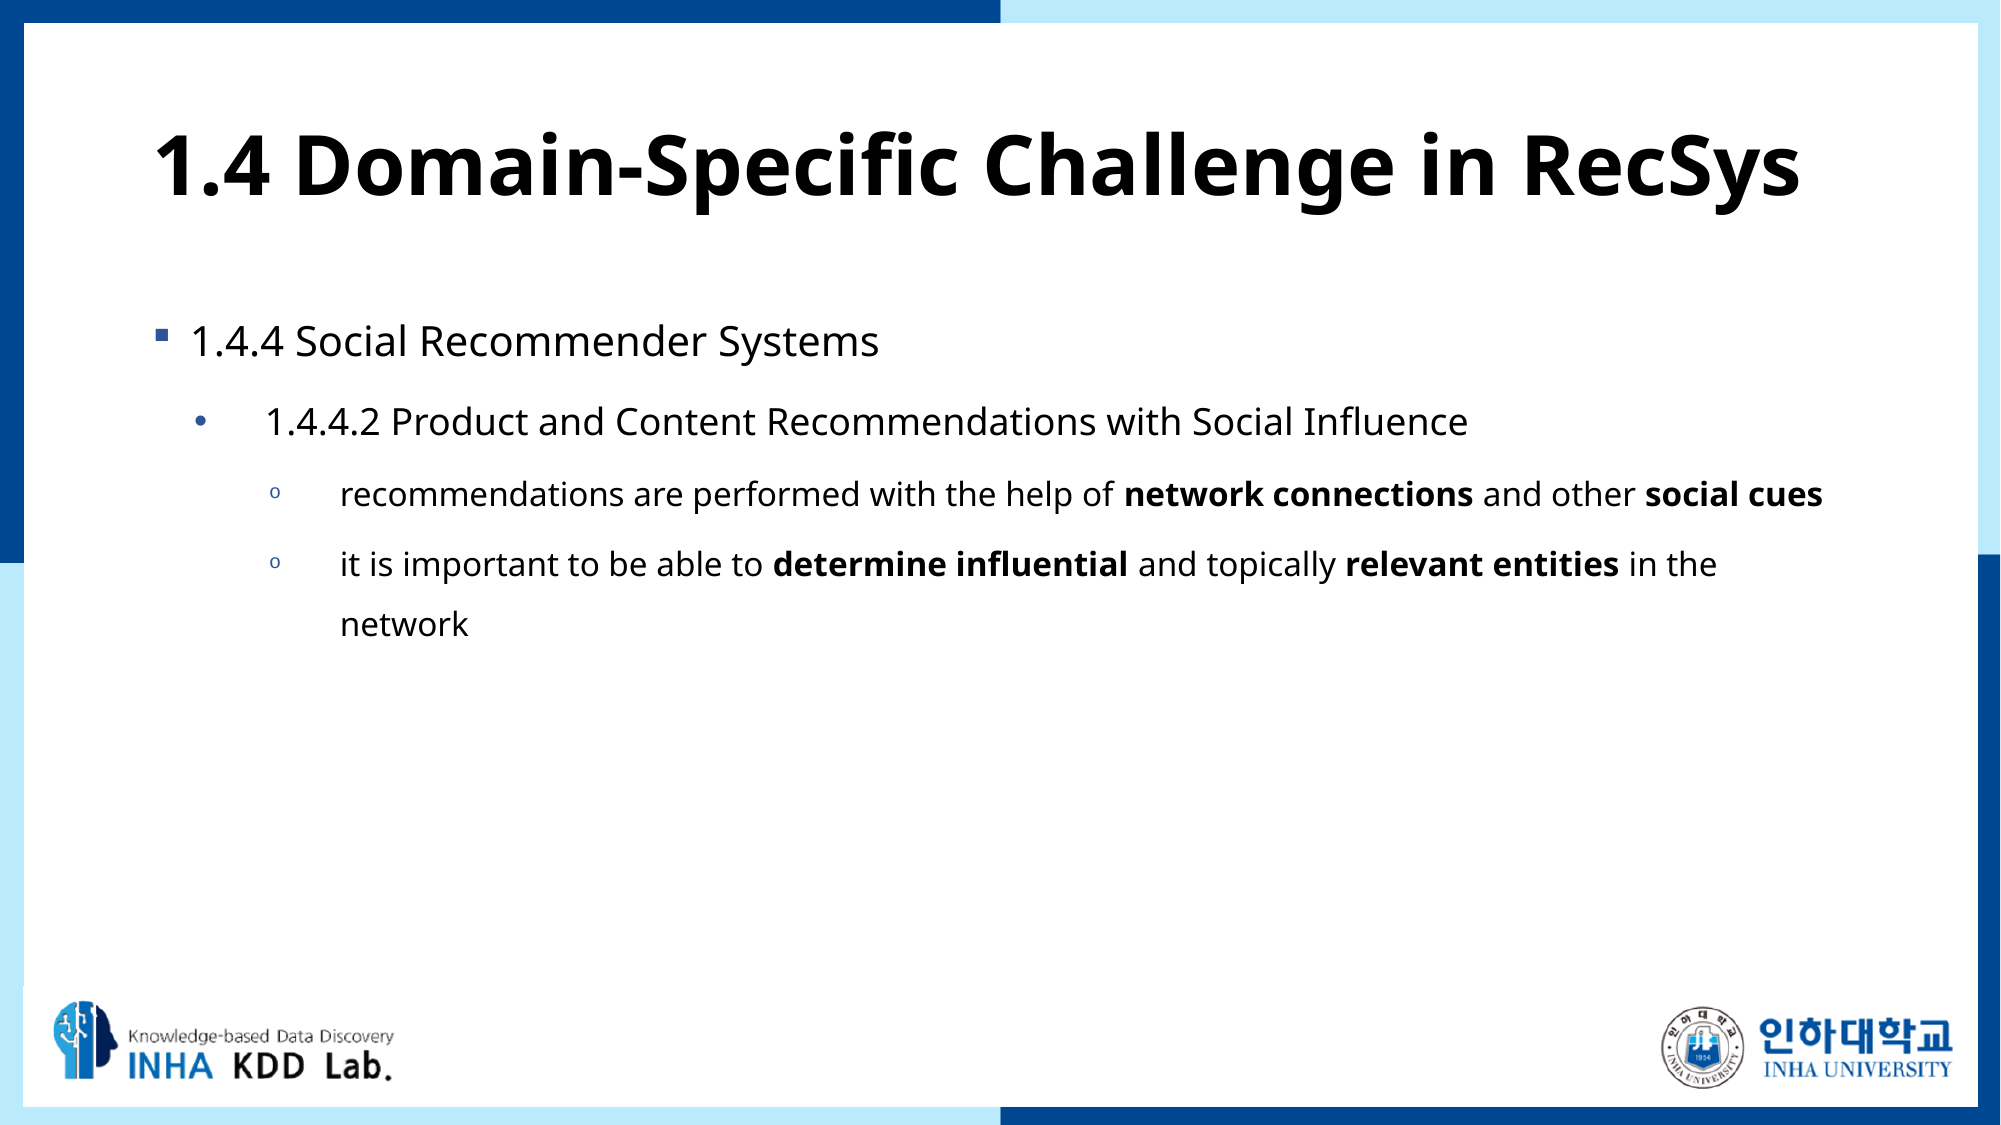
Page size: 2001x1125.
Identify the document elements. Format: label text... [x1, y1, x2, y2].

picture [0, 0, 2001, 1125]
title 1.4 Domain-Specific Challenge in RecSys [137, 59, 1863, 278]
list 1.4.4 Social Recommender Systems 1.4.4.2 Product and Content Recommendations with Social Influence recommendations are performed with the help of network connections and other social cues it is important to be able to determine influential and topically relevant entities in the network [137, 282, 1863, 997]
